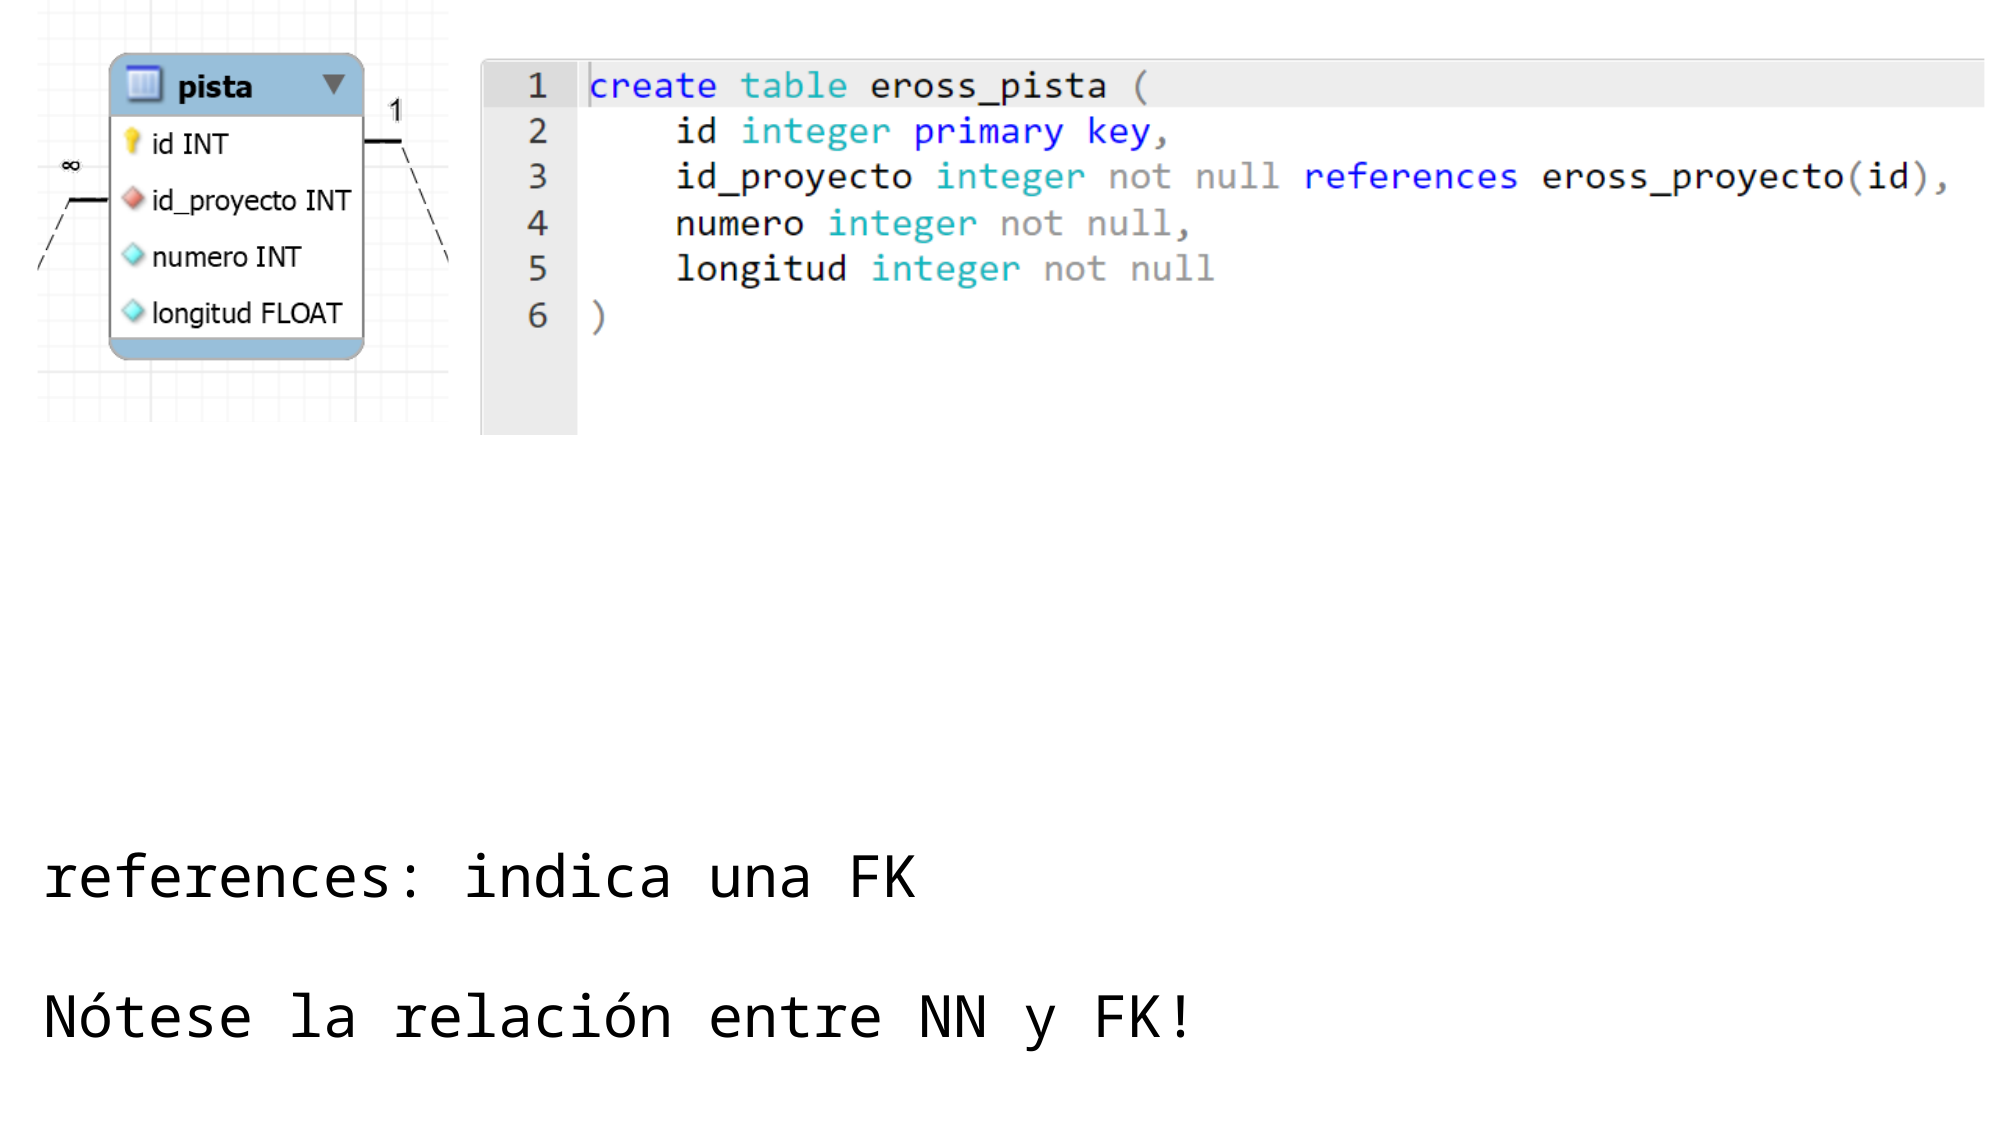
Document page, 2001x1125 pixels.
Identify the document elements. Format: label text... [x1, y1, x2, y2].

picture [476, 45, 1985, 435]
text_box references: indica una FK Nótese la relación entre NN y FK! [28, 832, 1972, 1057]
picture [37, 0, 449, 422]
